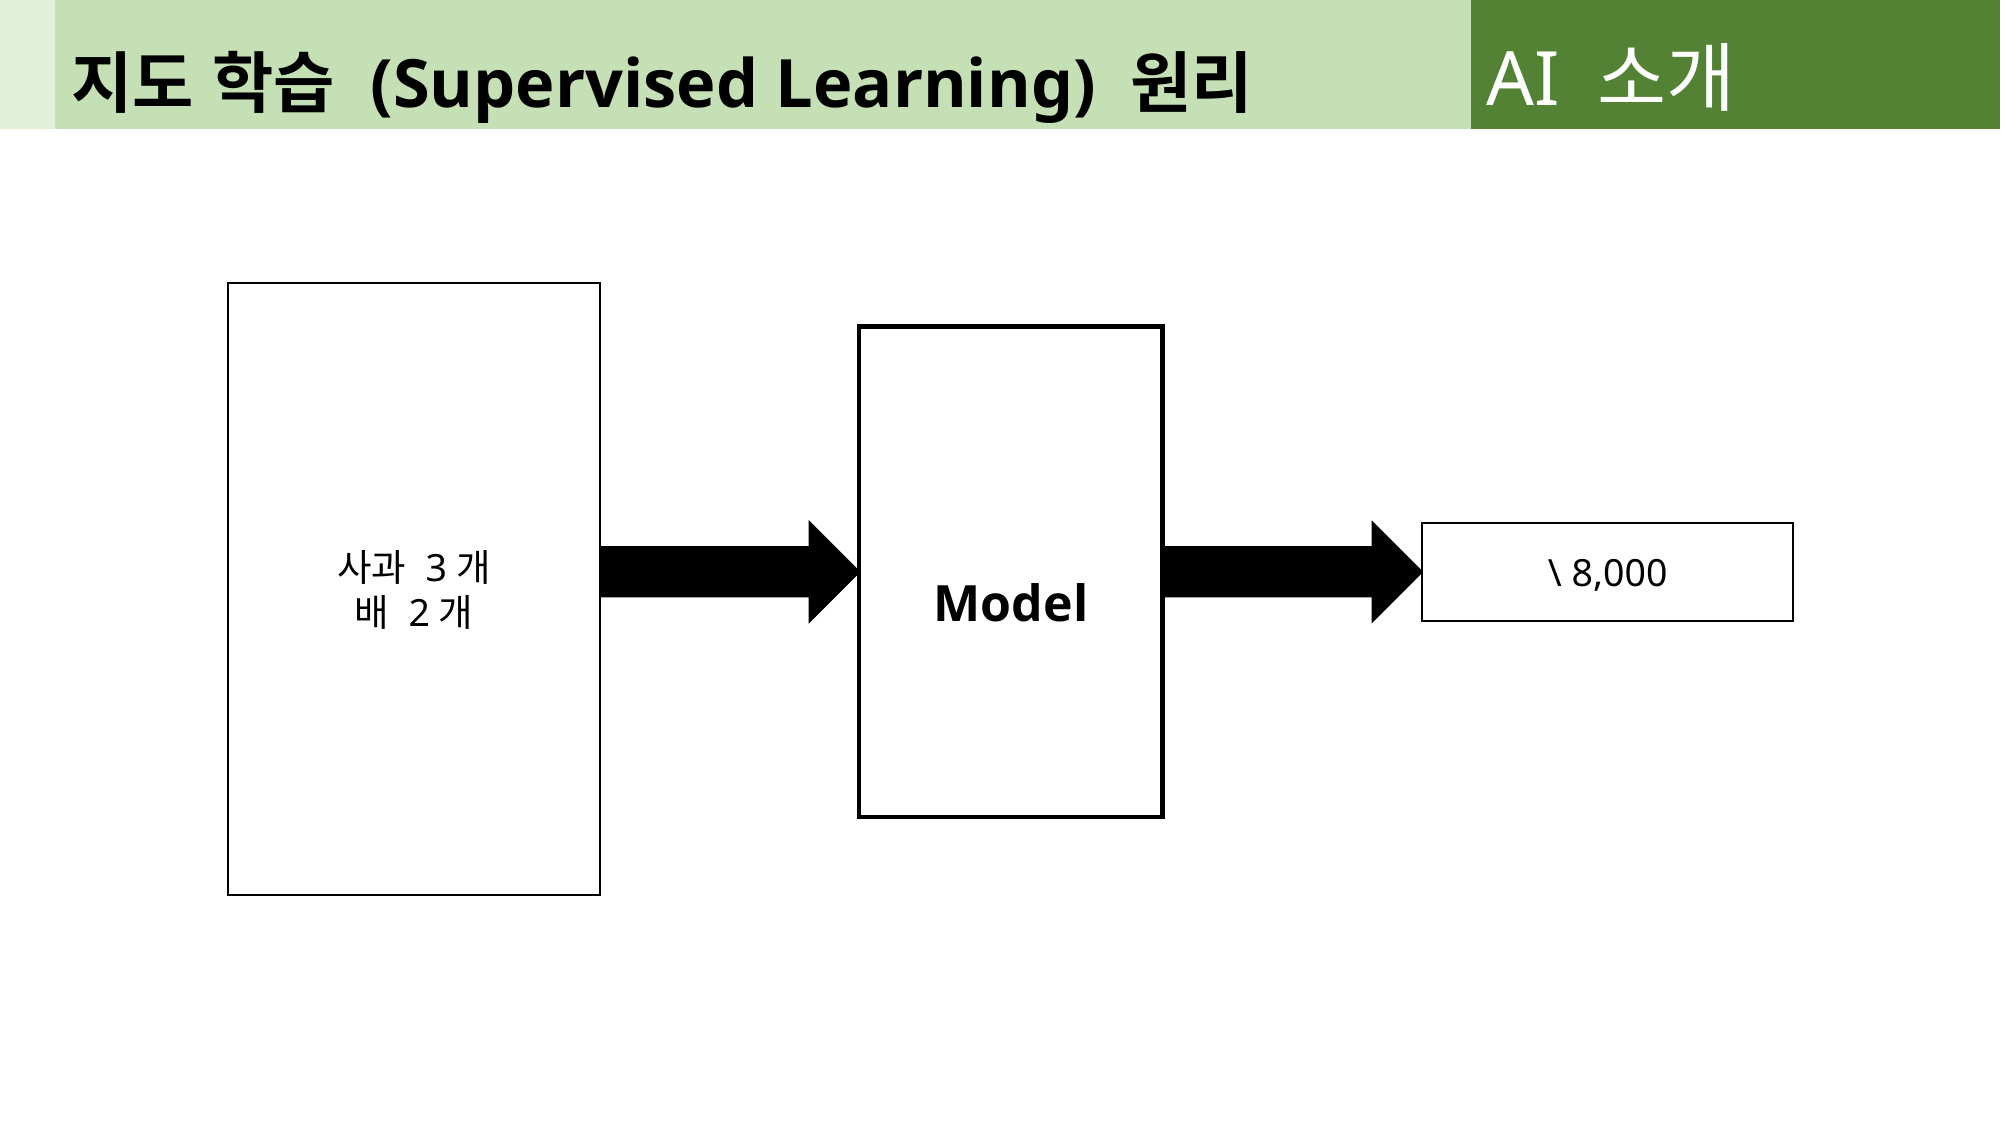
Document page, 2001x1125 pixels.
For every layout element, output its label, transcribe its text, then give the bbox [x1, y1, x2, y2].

text_box 지도 학습 (Supervised Learning) 원리 [55, 0, 1471, 129]
text_box 사과 3개 배 2개 [227, 282, 601, 896]
text_box Model [858, 325, 1163, 818]
text_box AI 소개 [1471, 0, 2000, 129]
text_box [601, 520, 861, 624]
text_box [0, 0, 55, 129]
text_box \ 8,000 [1421, 522, 1794, 622]
text_box [1161, 520, 1421, 624]
